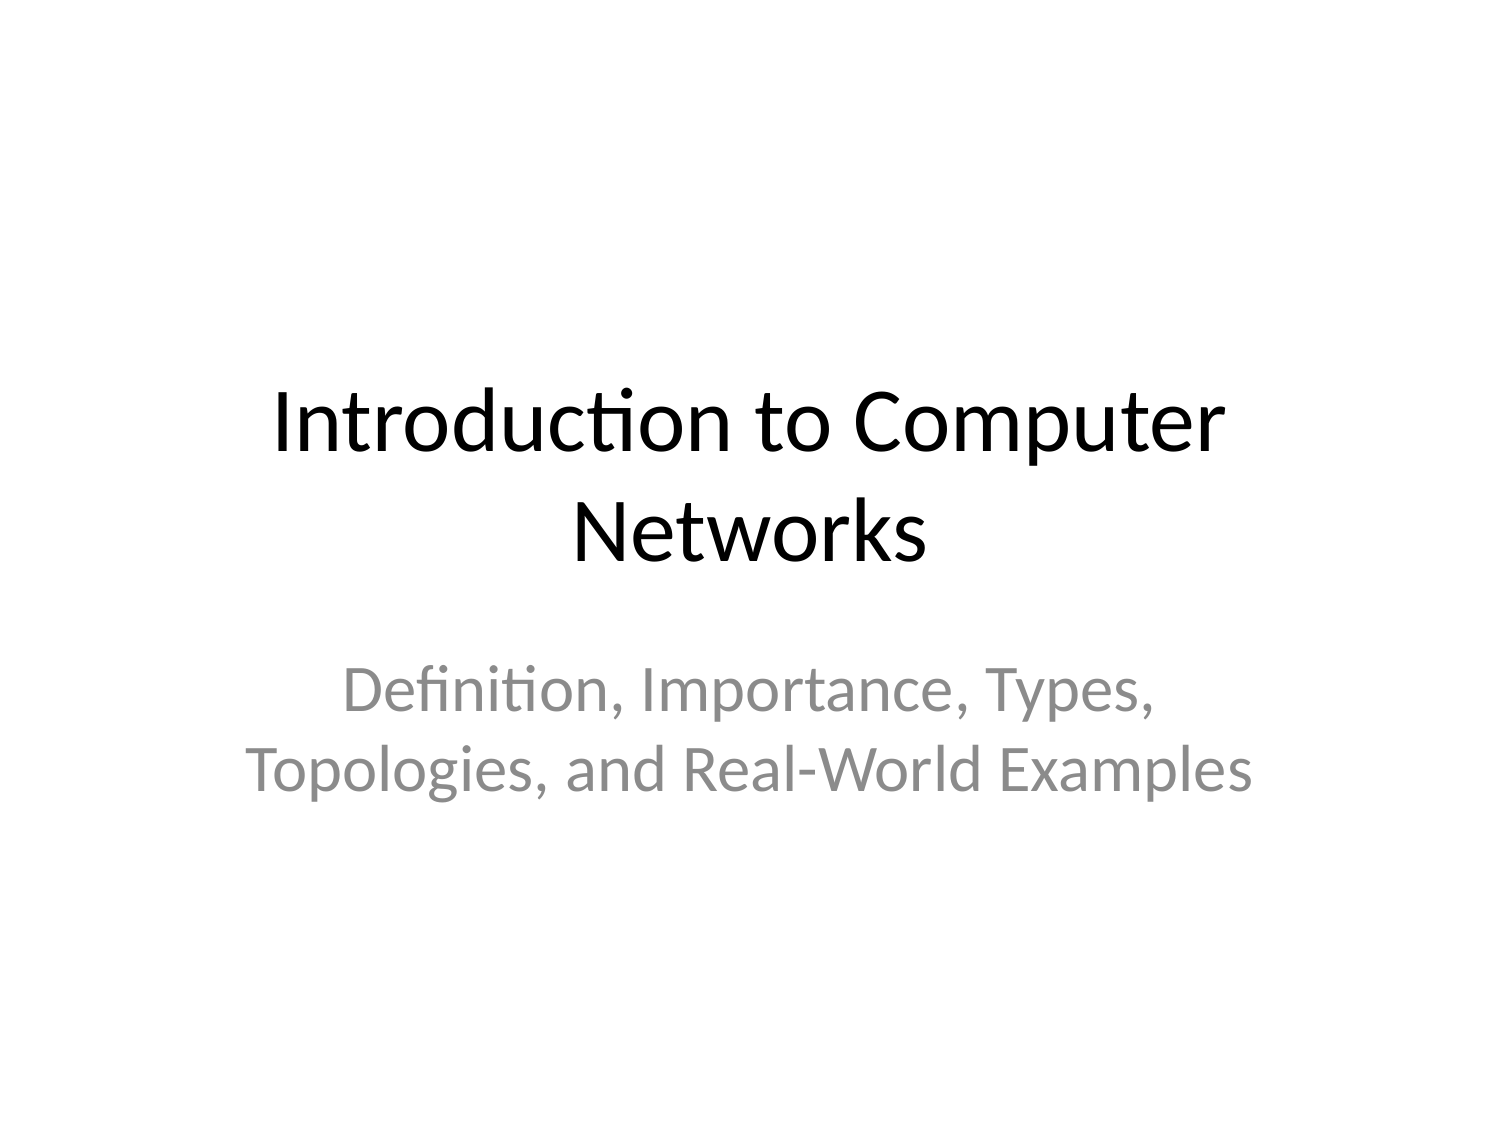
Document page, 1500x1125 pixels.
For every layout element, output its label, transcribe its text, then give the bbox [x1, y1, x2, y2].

subtitle Definition, Importance, Types, Topologies, and Real-World Examples [225, 637, 1275, 925]
title Introduction to Computer Networks [112, 349, 1388, 591]
